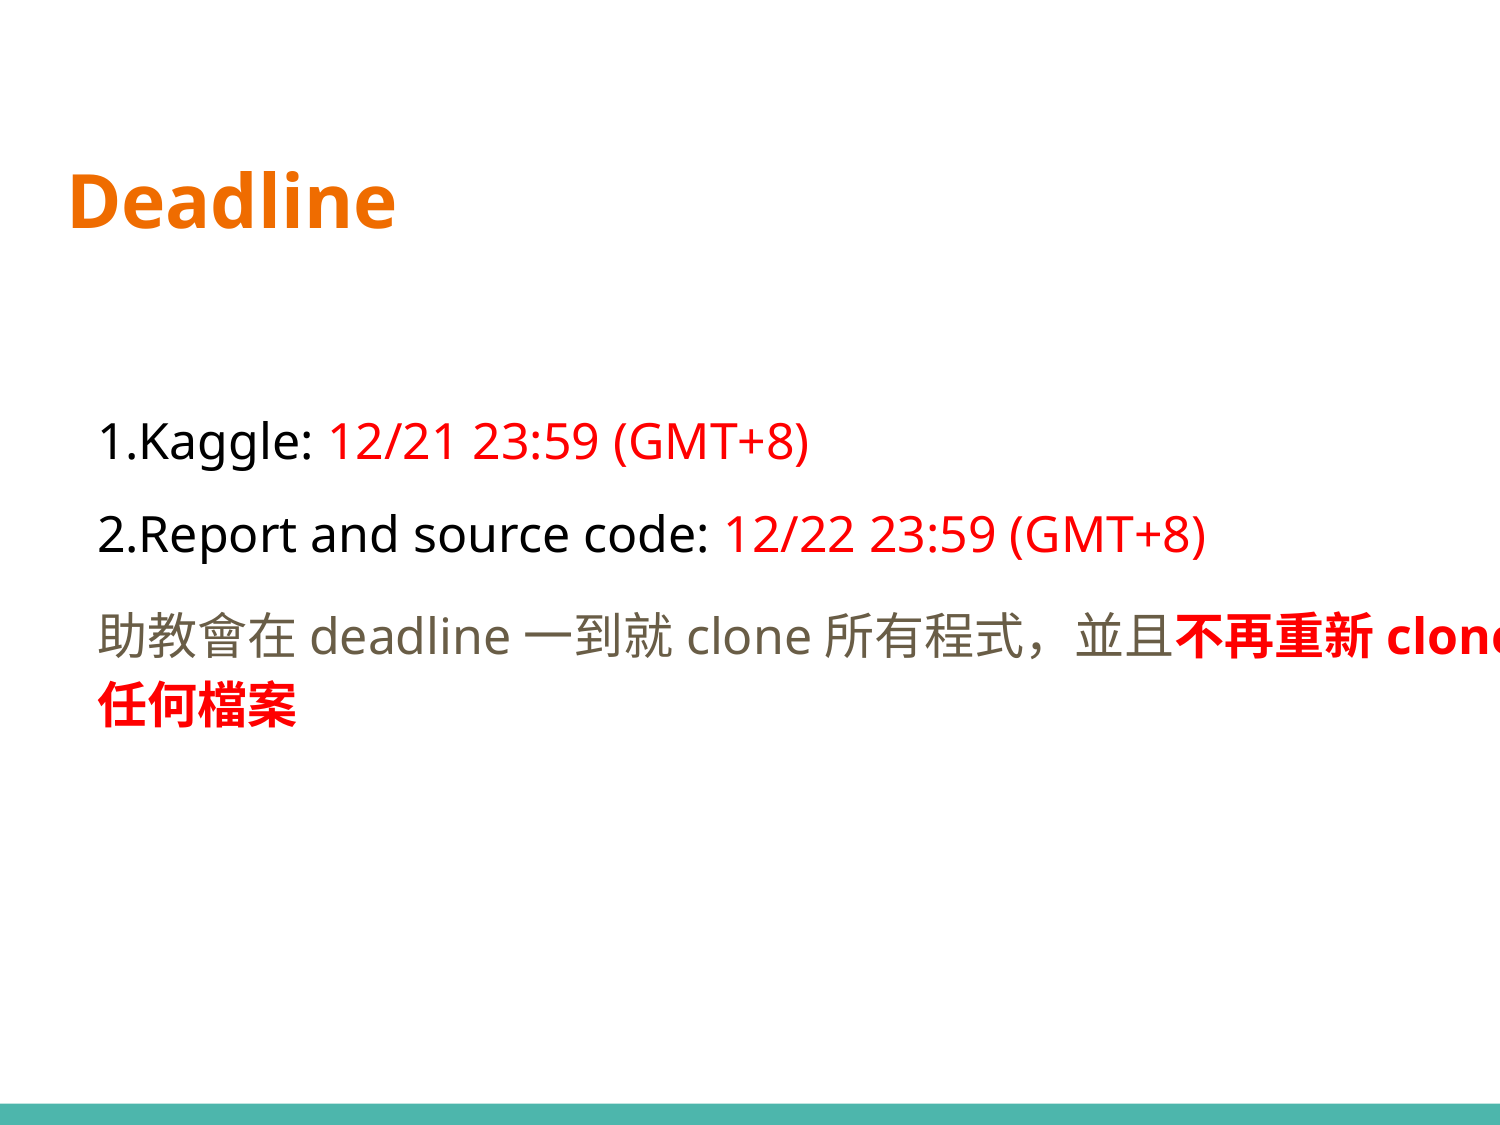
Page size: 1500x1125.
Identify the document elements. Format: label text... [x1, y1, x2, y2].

title Deadline [51, 97, 1449, 252]
list Kaggle: 12/21 23:59 (GMT+8) Report and source code: 12/22 23:59 (GMT+8) 助教會在deadline一到就clone所有程式，並且不再重新clone任何檔案 [82, 390, 1500, 858]
